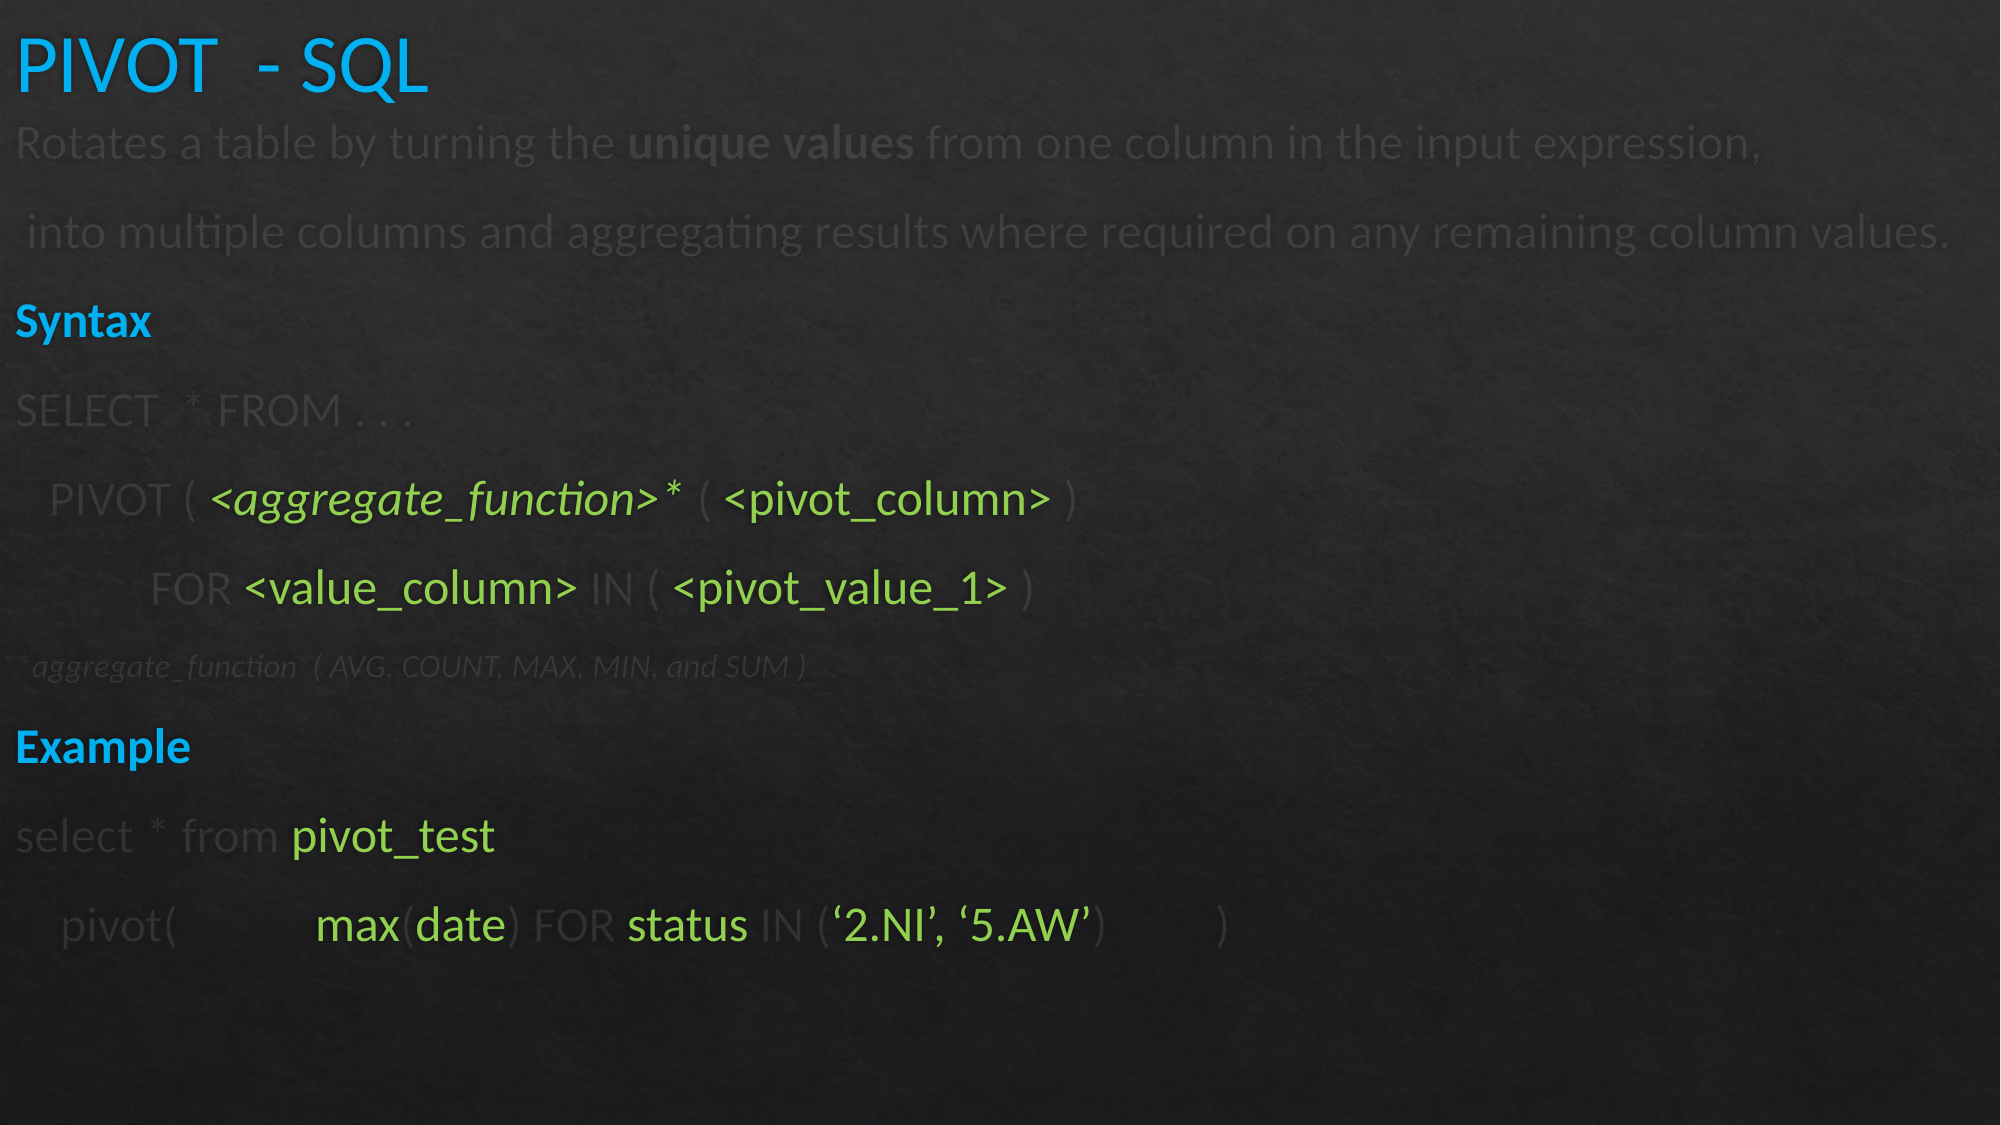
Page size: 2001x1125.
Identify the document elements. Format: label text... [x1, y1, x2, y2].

subtitle PIVOT - SQL Rotates a table by turning the unique values from one column in the input expression, into multiple columns and aggregating results where required on any remaining column values. Syntax SELECT * FROM . . . PIVOT ( <aggregate_function>* ( <pivot_column> ) FOR <value_column> IN ( <pivot_value_1> ) *aggregate_function ( AVG, COUNT, MAX, MIN, and SUM ) Example select * from pivot_test pivot( max(date) FOR status IN (‘2.NI’, ‘5.AW’) ) [0, 1, 2000, 1125]
